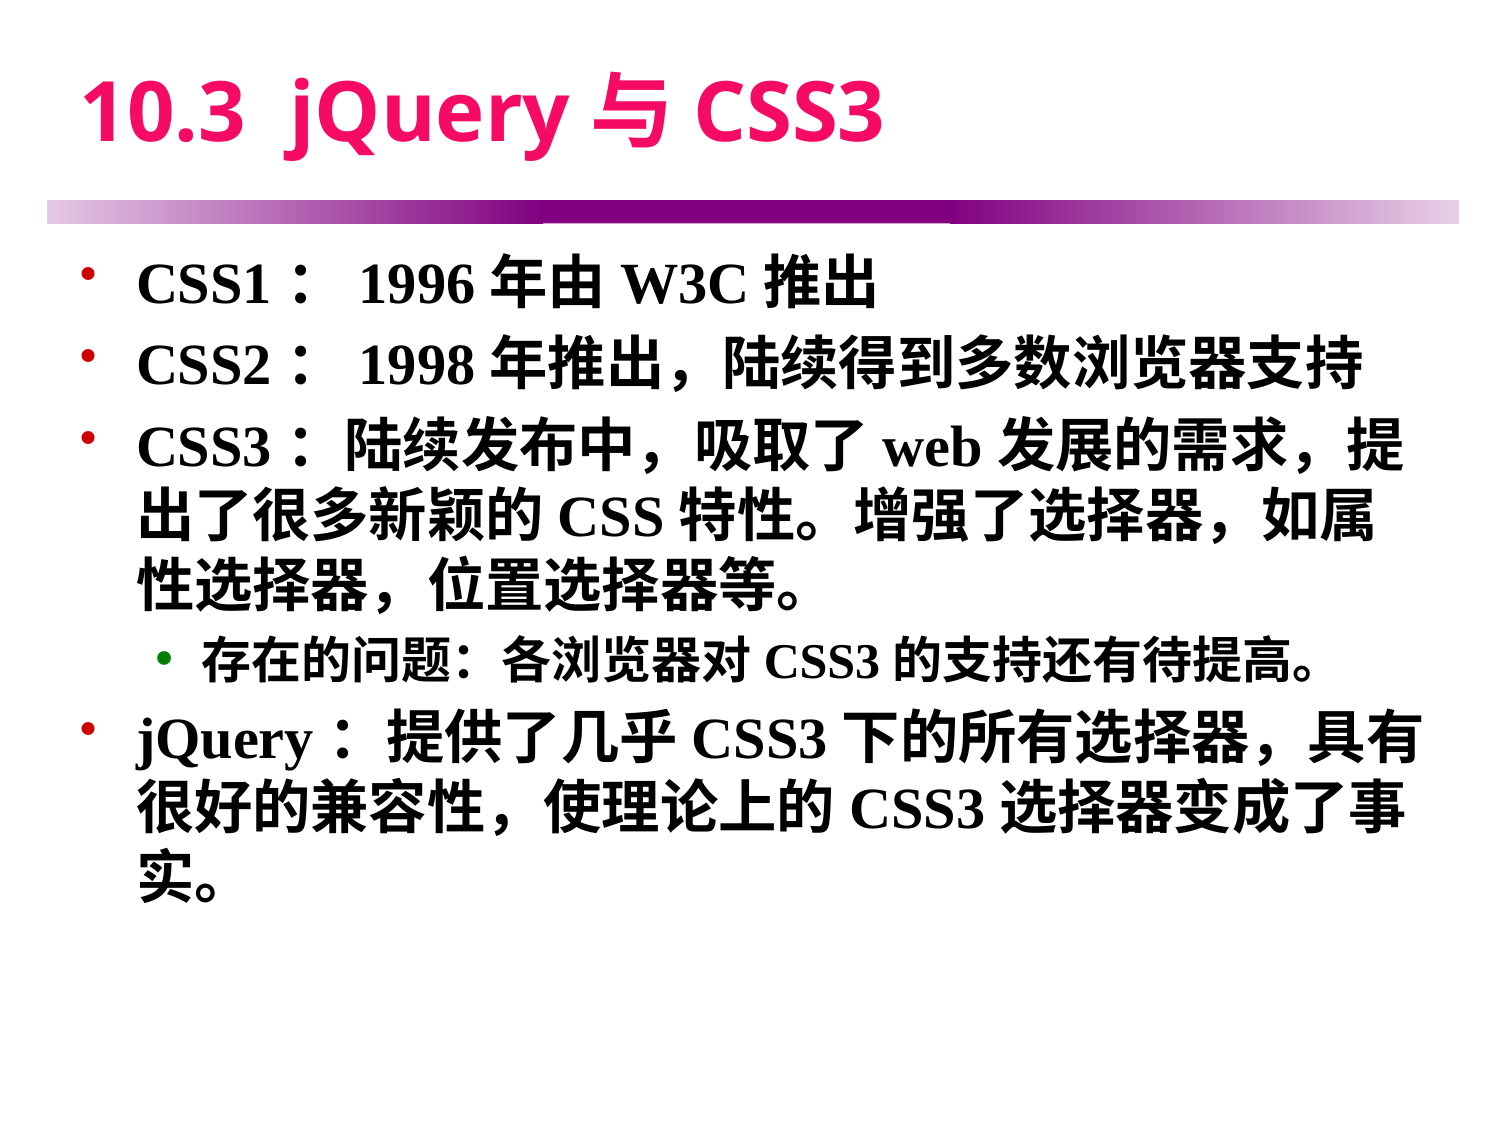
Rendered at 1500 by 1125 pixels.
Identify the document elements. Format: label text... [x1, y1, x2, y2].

list CSS1：1996年由W3C推出 CSS2：1998年推出，陆续得到多数浏览器支持 CSS3：陆续发布中，吸取了web发展的需求，提出了很多新颖的CSS特性。增强了选择器，如属性选择器，位置选择器等。 存在的问题：各浏览器对CSS3的支持还有待提高。 jQuery：提供了几乎CSS3下的所有选择器，具有很好的兼容性，使理论上的CSS3选择器变成了事实。 [64, 237, 1447, 1071]
title 10.3 jQuery与CSS3 [64, 24, 1424, 193]
